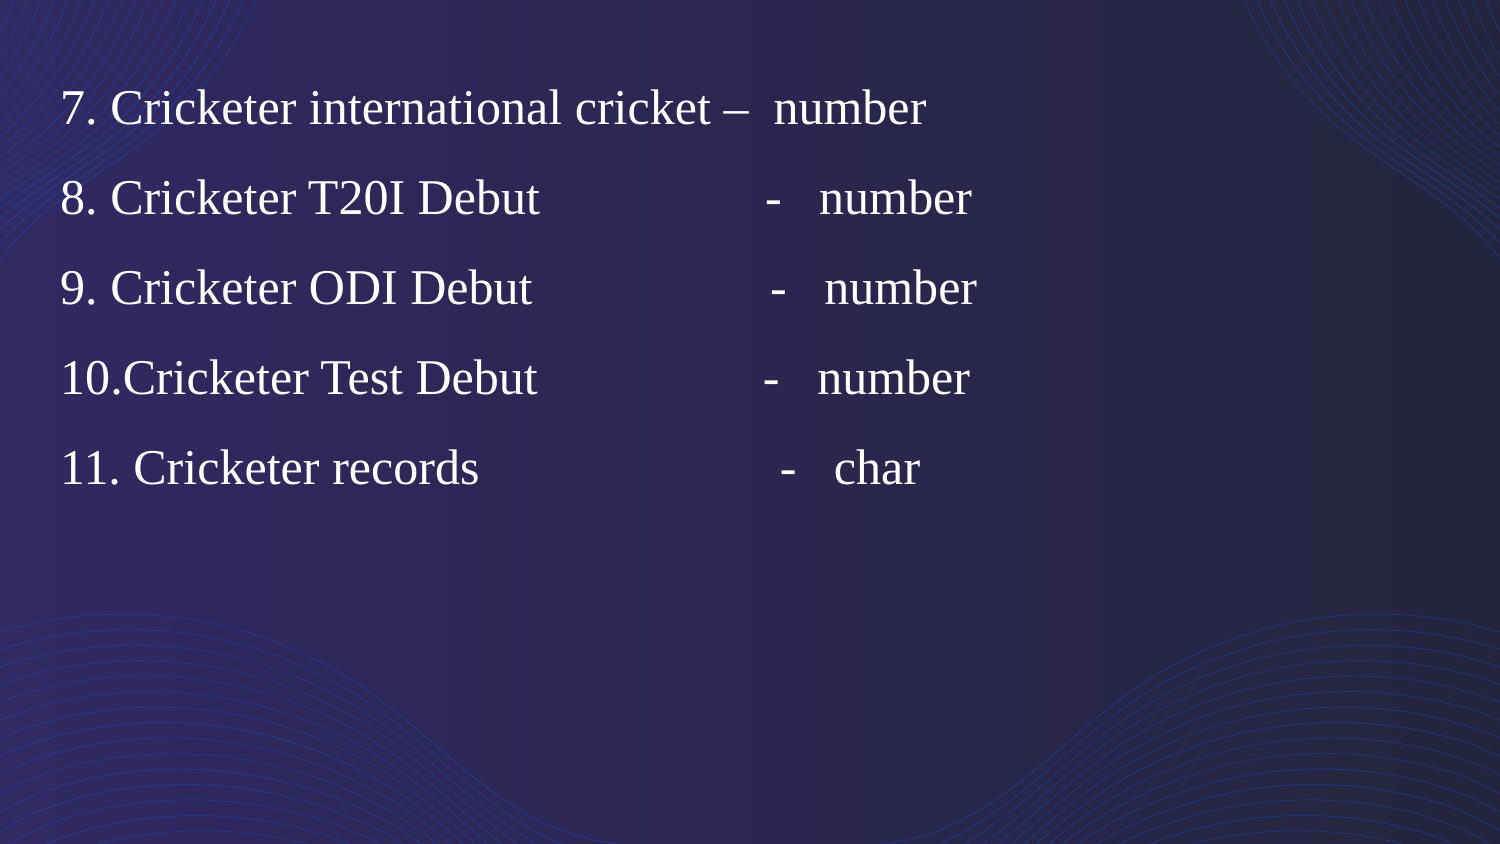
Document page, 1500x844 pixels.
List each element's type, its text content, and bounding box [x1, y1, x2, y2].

text_box 7. Cricketer international cricket – number 8. Cricketer T20I Debut - number 9. Cricketer ODI Debut - number 10.Cricketer Test Debut - number 11. Cricketer records - char [45, 37, 1447, 593]
